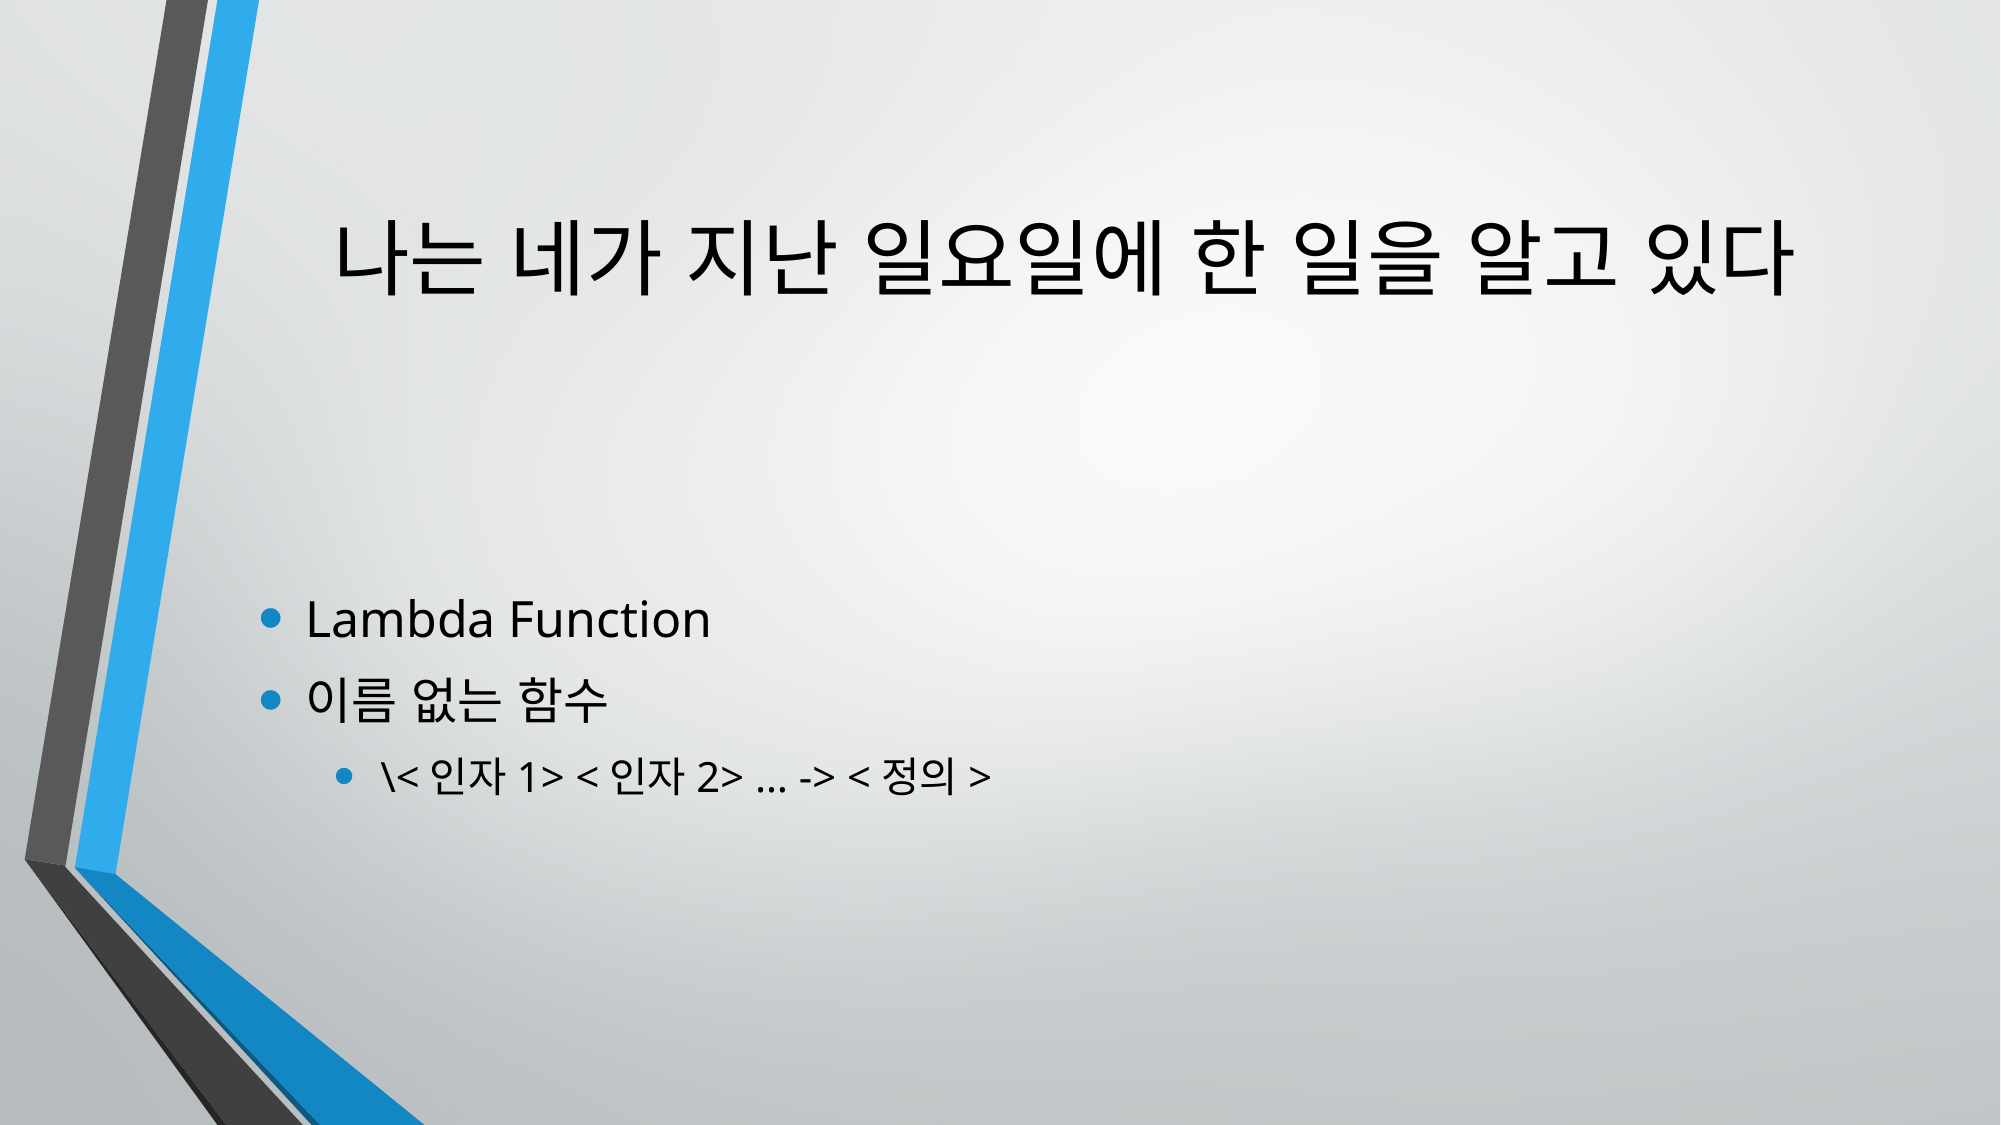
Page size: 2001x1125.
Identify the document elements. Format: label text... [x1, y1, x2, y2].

list Lambda Function 이름 없는 함수 \<인자1> <인자2> … -> <정의> [243, 437, 1887, 950]
title 나는 네가 지난 일요일에 한 일을 알고 있다 [243, 112, 1887, 400]
